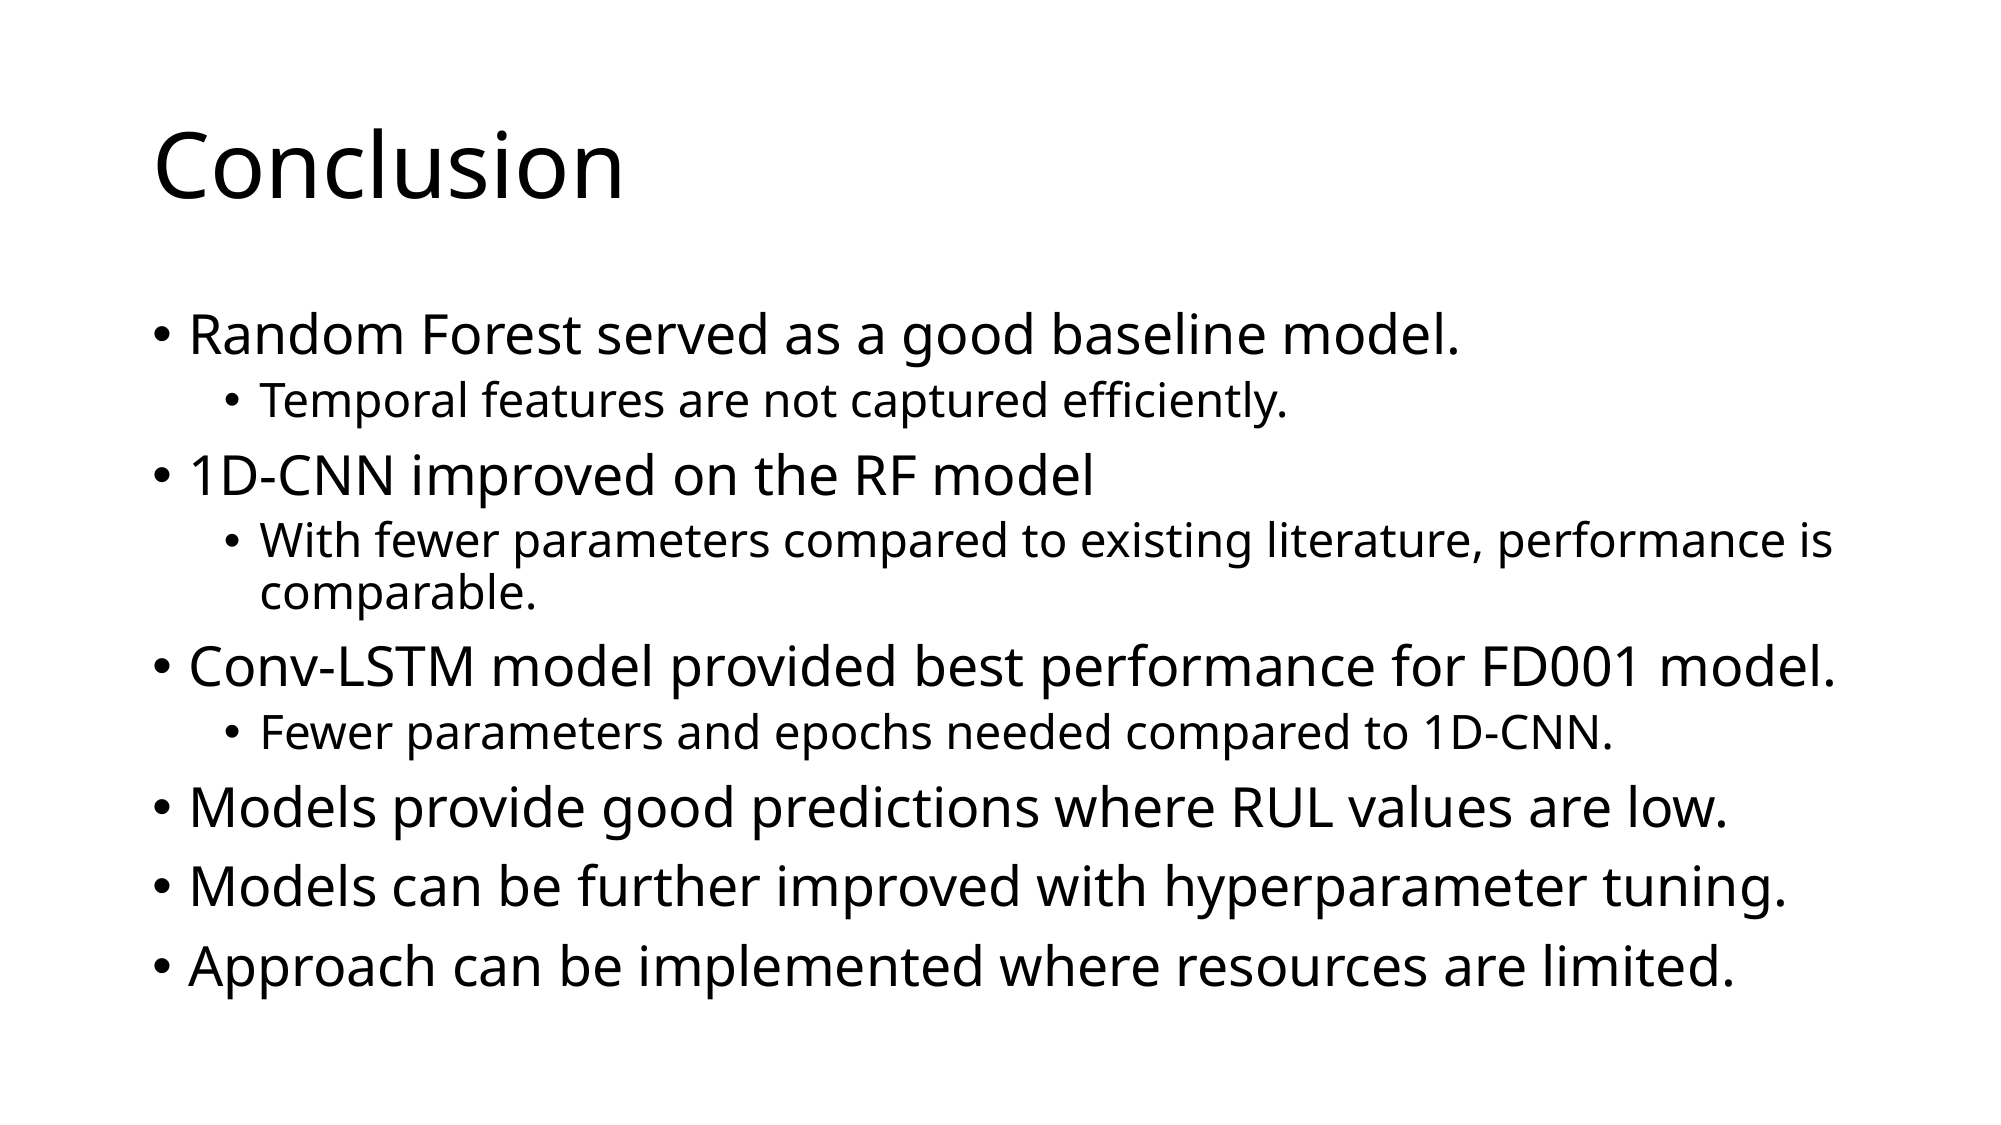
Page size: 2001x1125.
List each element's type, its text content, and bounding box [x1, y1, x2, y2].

list Random Forest served as a good baseline model. Temporal features are not captured efficiently. 1D-CNN improved on the RF model With fewer parameters compared to existing literature, performance is comparable. Conv-LSTM model provided best performance for FD001 model. Fewer parameters and epochs needed compared to 1D-CNN. Models provide good predictions where RUL values are low. Models can be further improved with hyperparameter tuning. Approach can be implemented where resources are limited. [137, 299, 1863, 1014]
title Conclusion [137, 59, 1863, 278]
